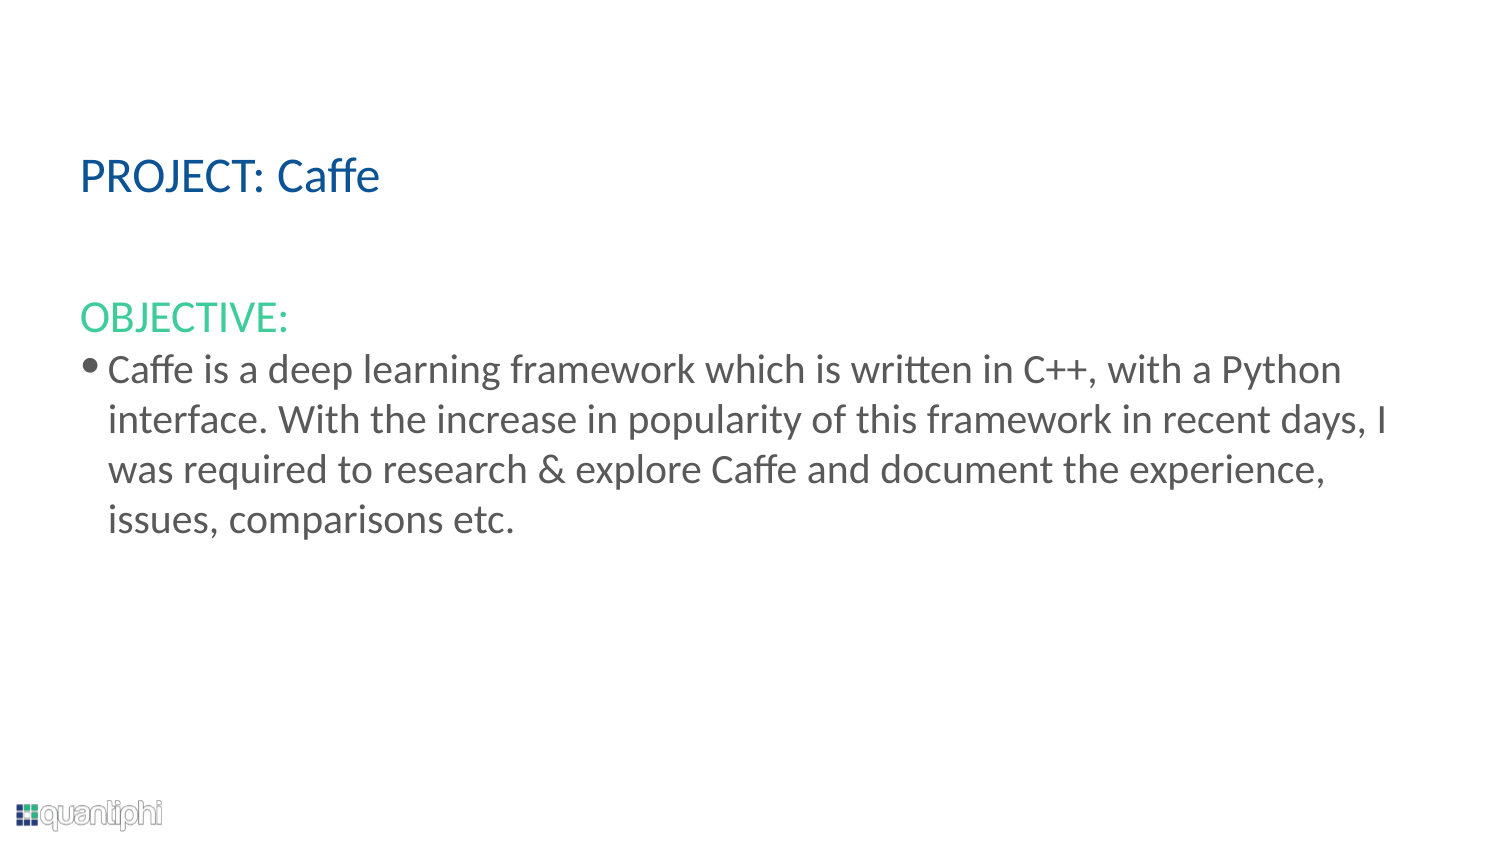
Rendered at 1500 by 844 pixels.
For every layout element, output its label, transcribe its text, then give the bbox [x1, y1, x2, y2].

text_box PROJECT: Caffe OBJECTIVE: Caffe is a deep learning framework which is written in C++, with a Python interface. With the increase in popularity of this framework in recent days, I was required to research & explore Caffe and document the experience, issues, comparisons etc. [64, 104, 1433, 718]
picture [13, 797, 162, 834]
text_box [201, 246, 1340, 380]
